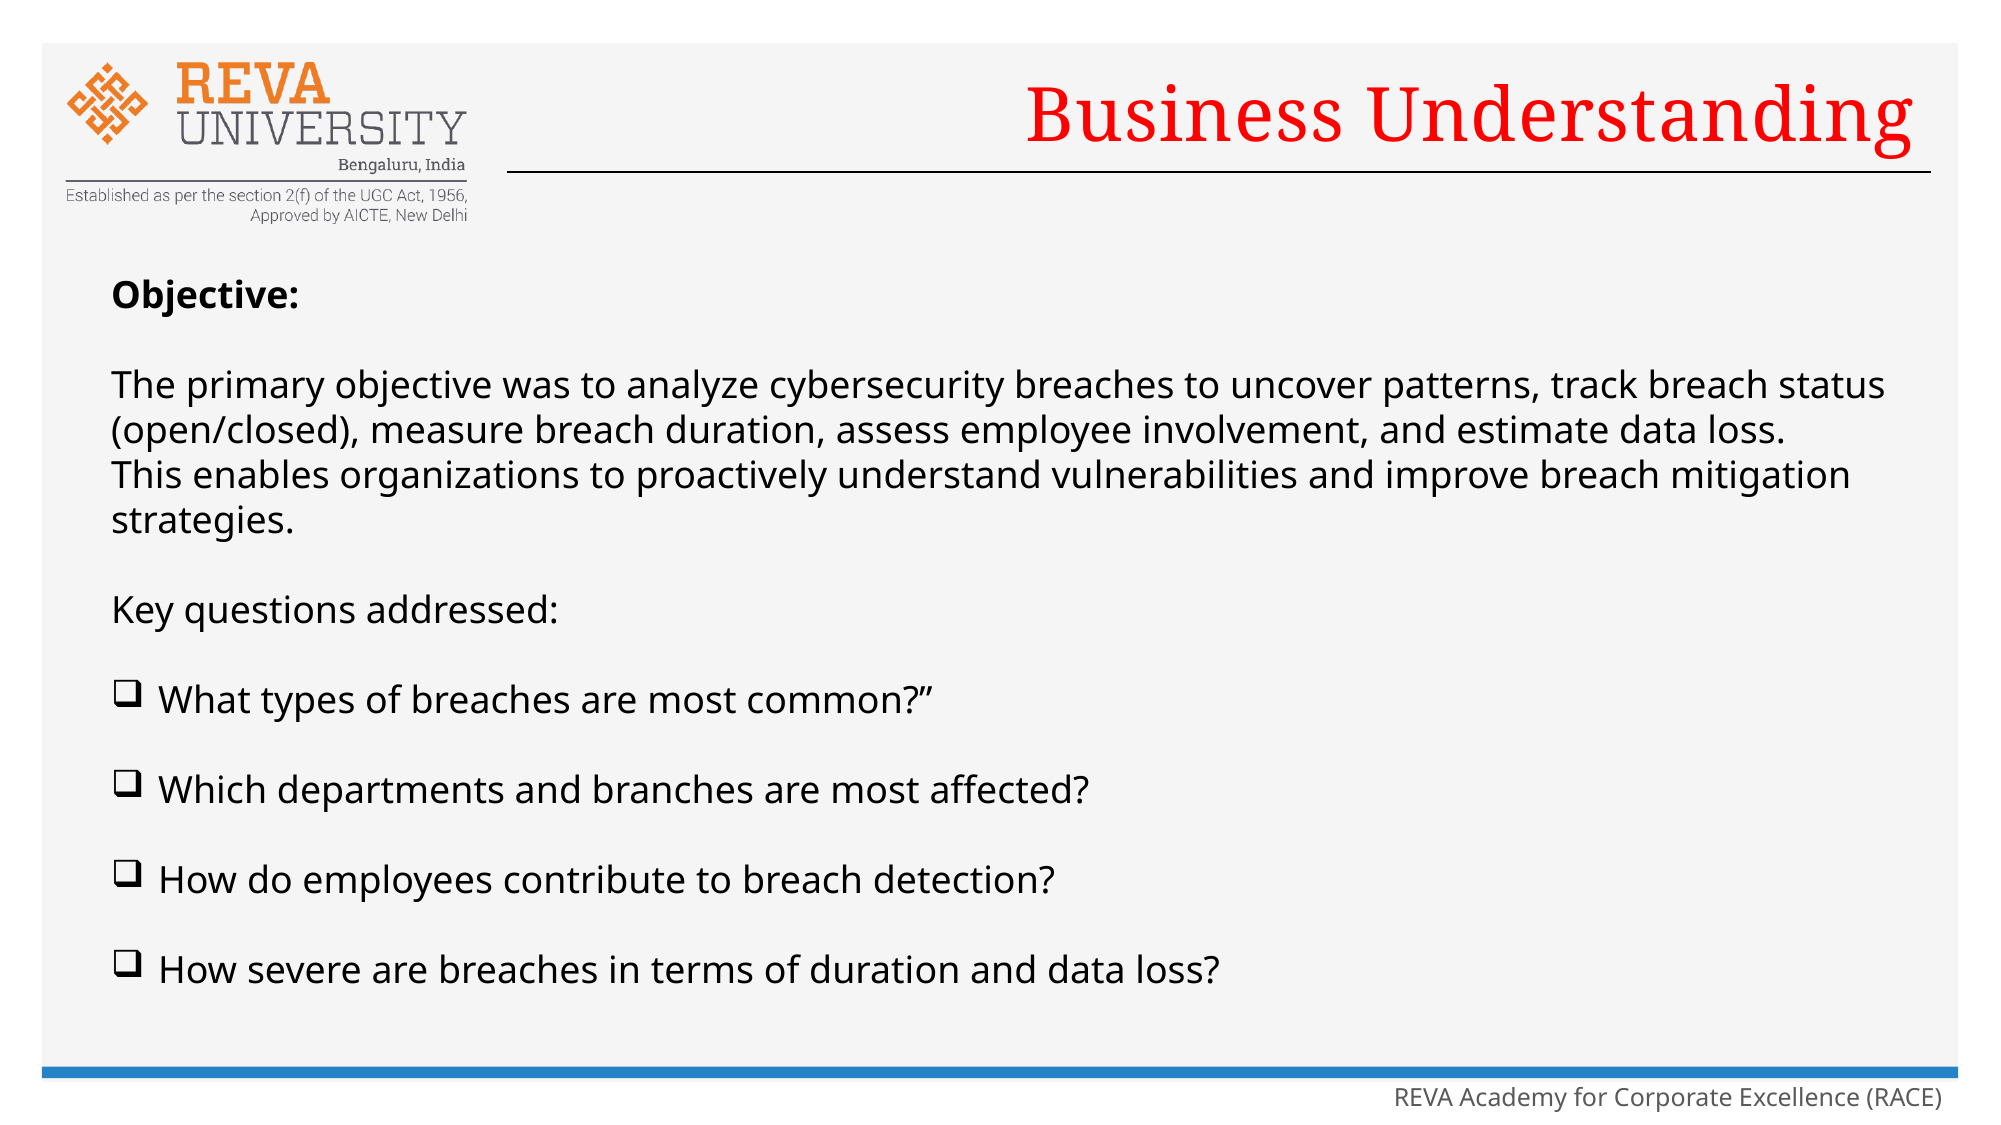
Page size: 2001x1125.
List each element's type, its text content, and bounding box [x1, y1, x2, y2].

title Business Understanding [555, 62, 1931, 173]
text_box Objective: The primary objective was to analyze cybersecurity breaches to uncover patterns, track breach status (open/closed), measure breach duration, assess employee involvement, and estimate data loss. This enables organizations to proactively understand vulnerabilities and improve breach mitigation strategies. Key questions addressed: What types of breaches are most common?” Which departments and branches are most affected? How do employees contribute to breach detection? How severe are breaches in terms of duration and data loss? [96, 264, 1931, 999]
picture [65, 62, 467, 224]
